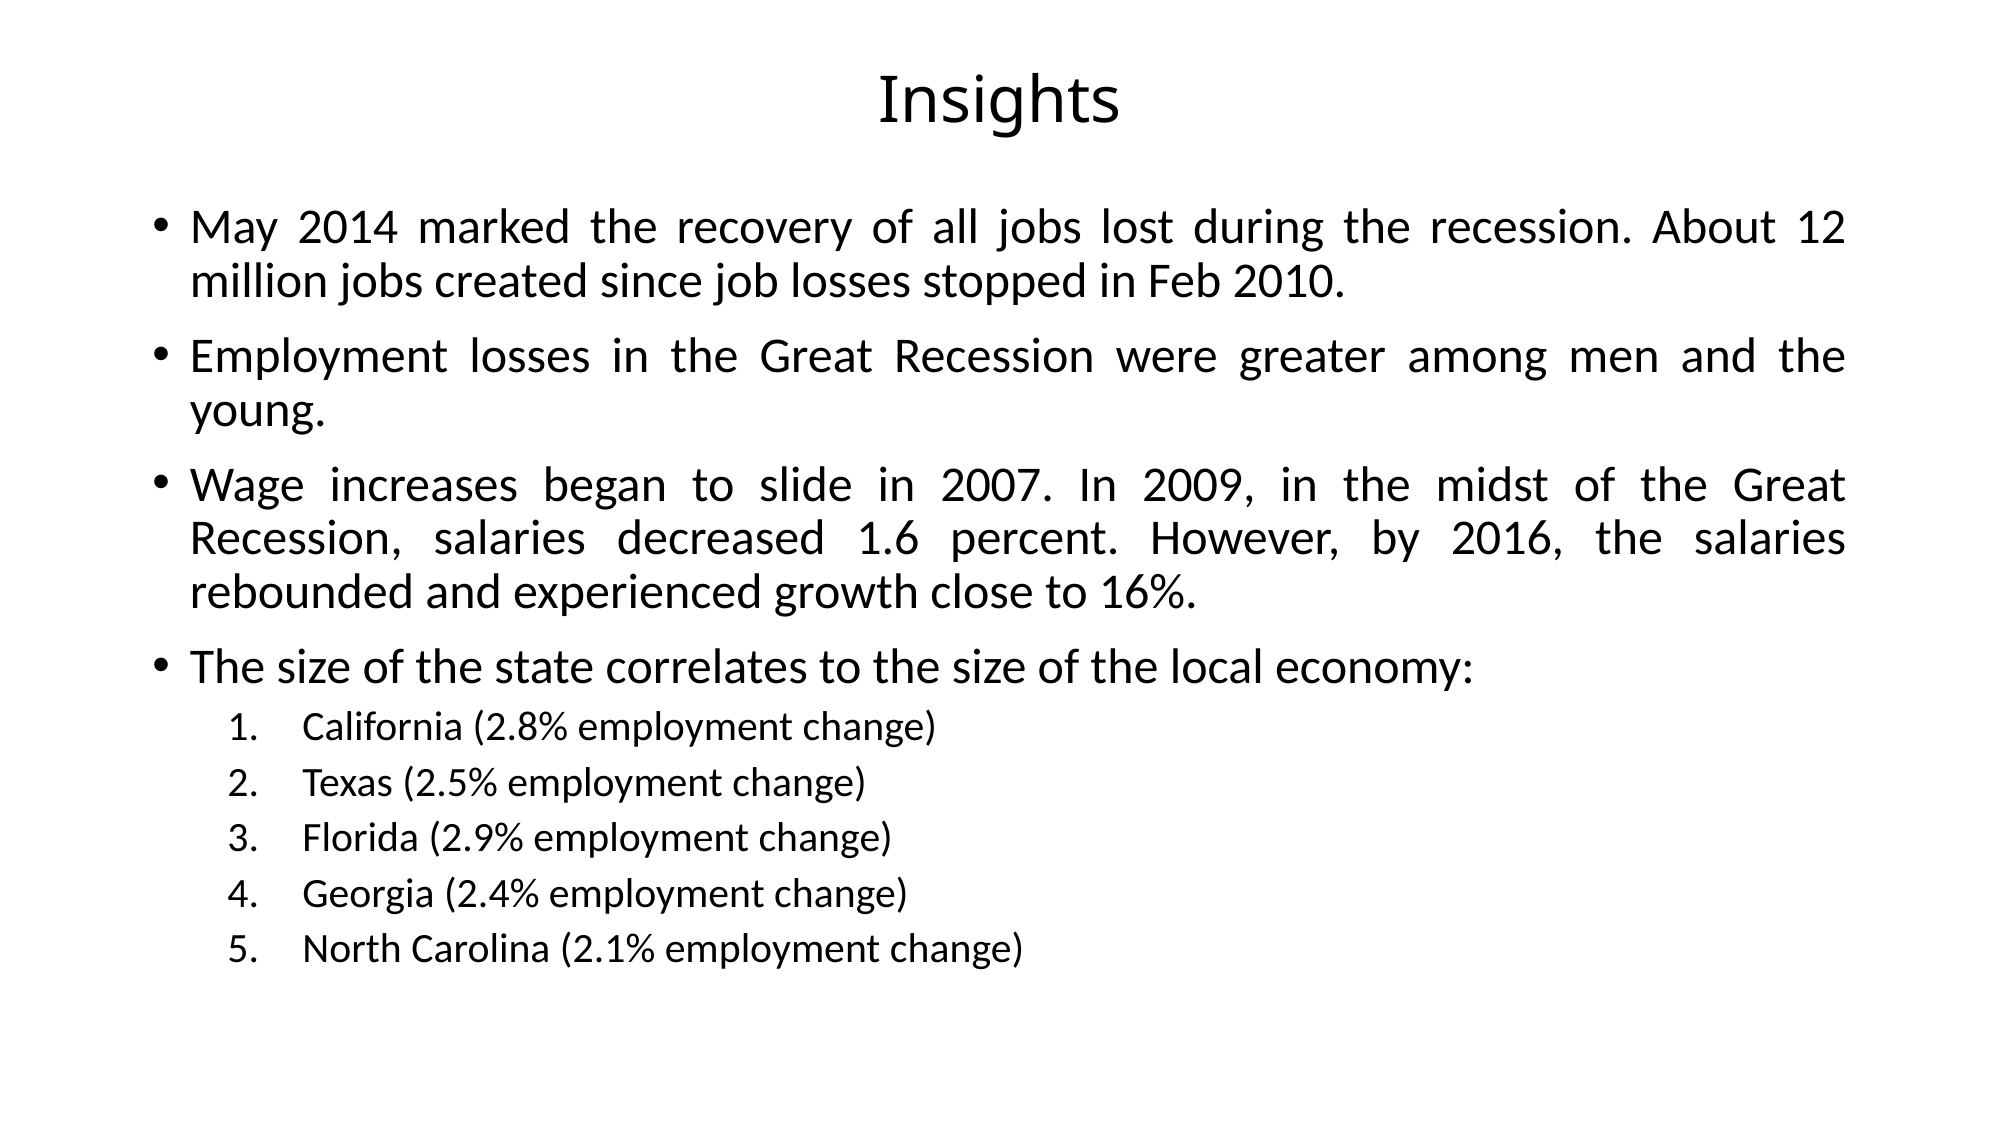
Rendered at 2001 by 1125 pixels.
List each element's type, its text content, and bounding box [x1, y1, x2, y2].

list May 2014 marked the recovery of all jobs lost during the recession. About 12 million jobs created since job losses stopped in Feb 2010. Employment losses in the Great Recession were greater among men and the young. Wage increases began to slide in 2007. In 2009, in the midst of the Great Recession, salaries decreased 1.6 percent. However, by 2016, the salaries rebounded and experienced growth close to 16%. The size of the state correlates to the size of the local economy: California (2.8% employment change) Texas (2.5% employment change) Florida (2.9% employment change) Georgia (2.4% employment change) North Carolina (2.1% employment change) [137, 192, 1863, 1061]
title Insights [137, 44, 1863, 159]
